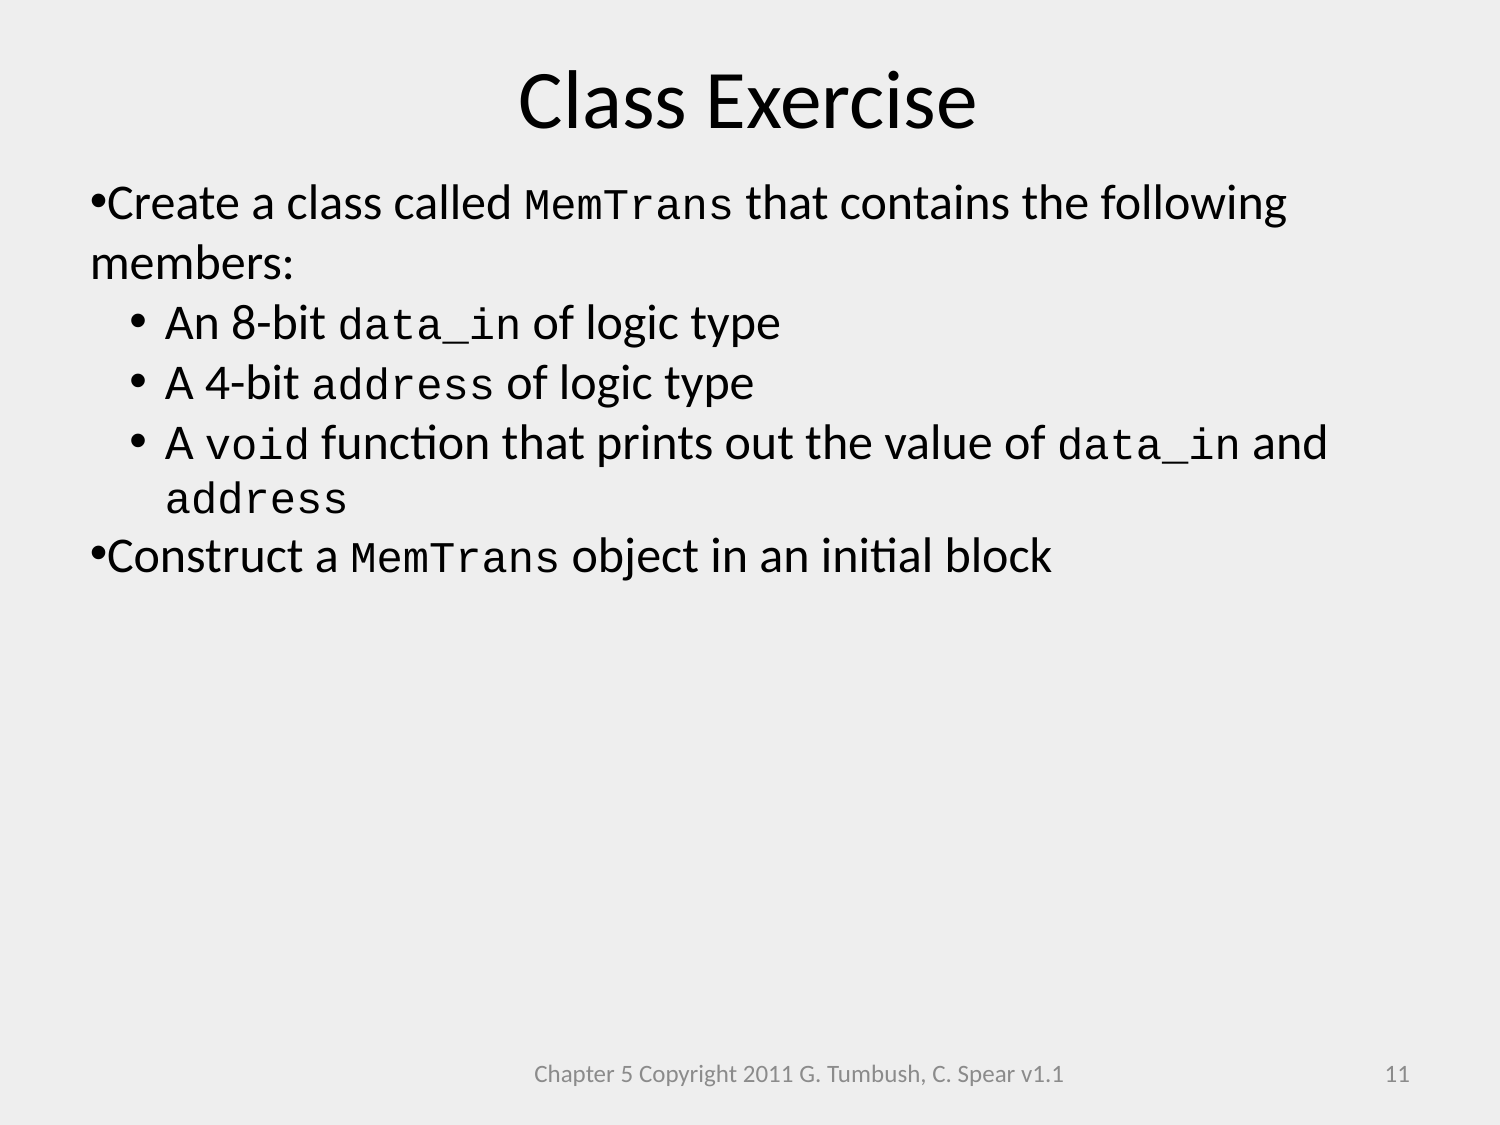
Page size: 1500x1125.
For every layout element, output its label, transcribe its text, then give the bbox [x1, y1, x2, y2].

footer Chapter 5 Copyright 2011 G. Tumbush, C. Spear v1.1 [512, 1042, 1074, 1103]
slide_number 11 [1074, 1042, 1425, 1103]
text_box Create a class called MemTrans that contains the following members: An 8-bit data_in of logic type A 4-bit address of logic type A void function that prints out the value of data_in and address Construct a MemTrans object in an initial block [75, 162, 1450, 590]
text_box Class Exercise [50, 37, 1448, 153]
